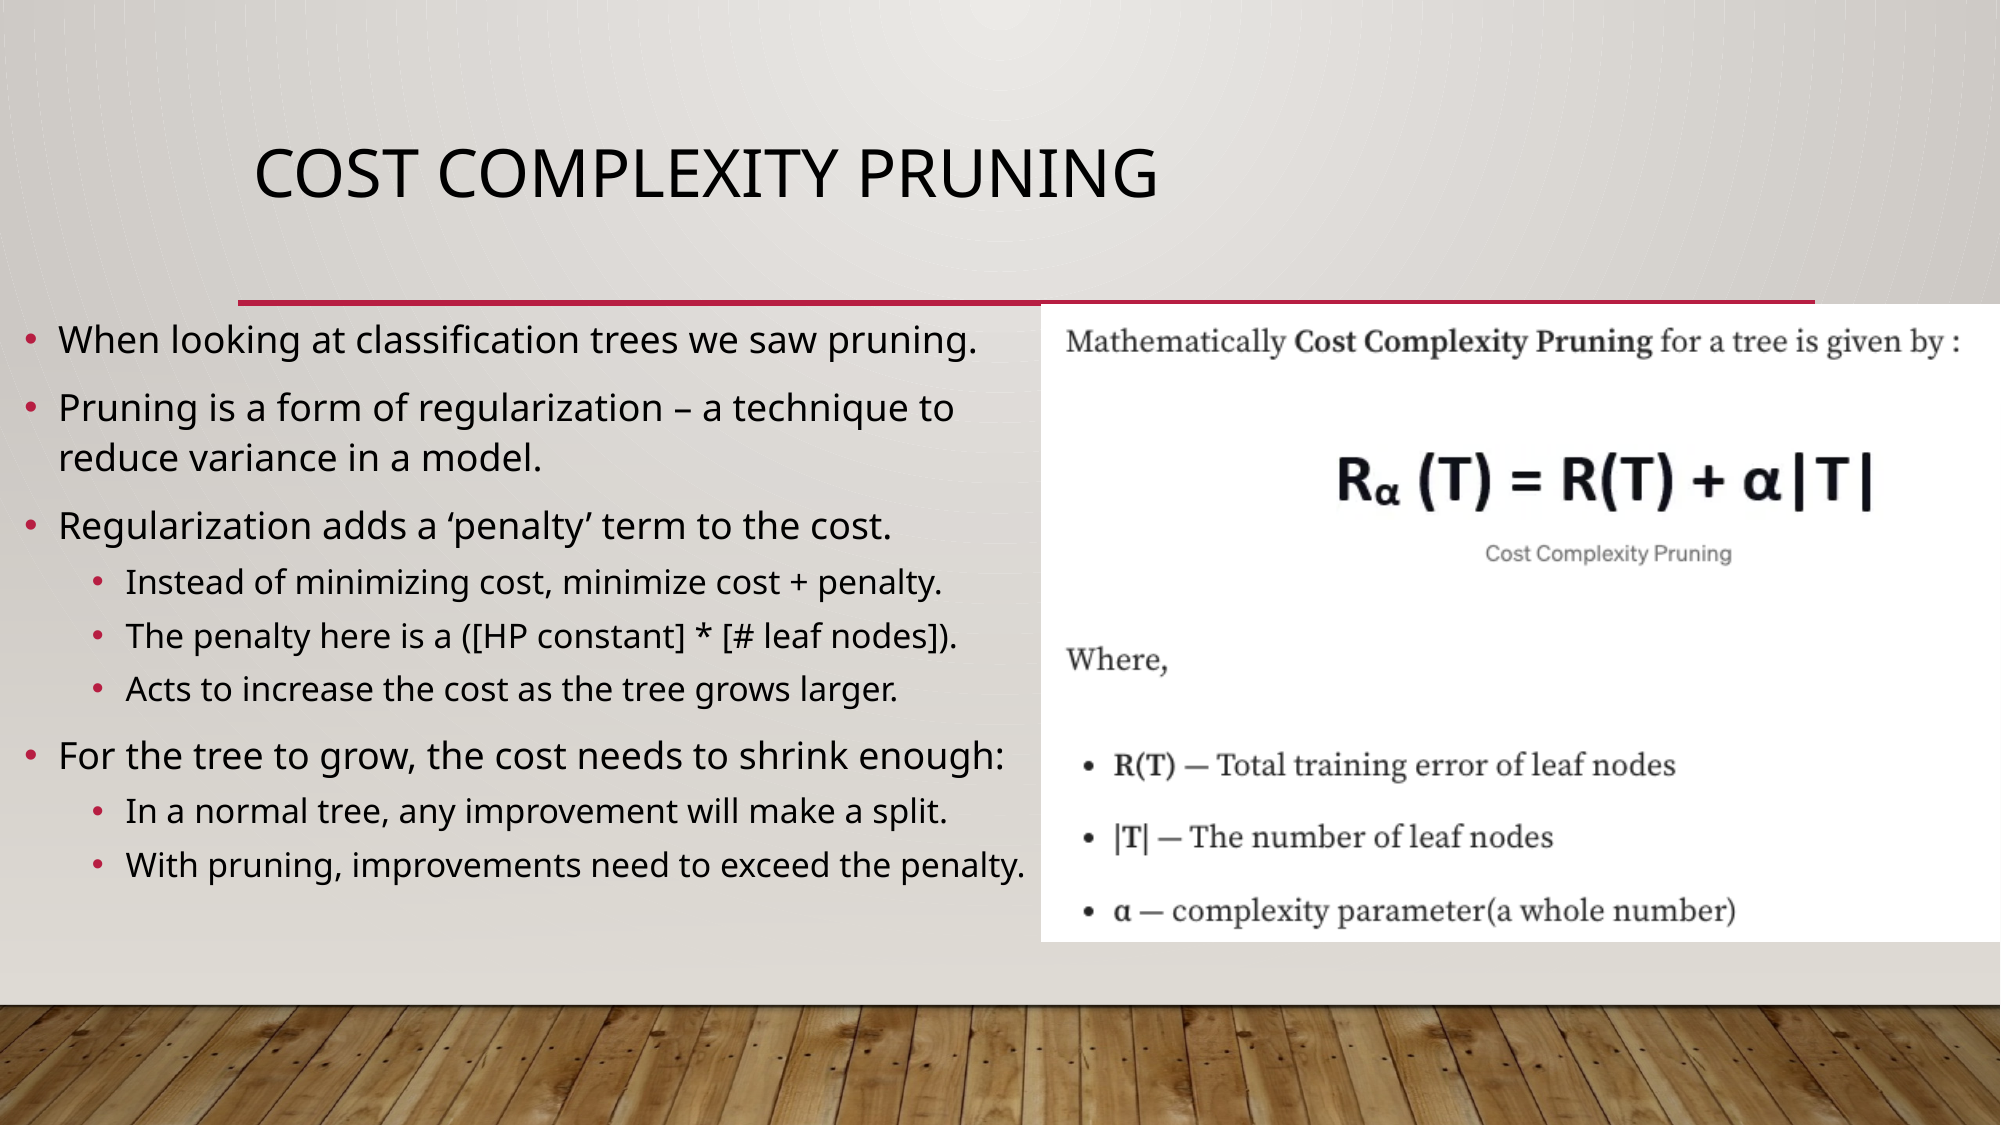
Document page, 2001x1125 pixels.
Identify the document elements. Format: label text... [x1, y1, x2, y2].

picture [0, 1005, 2000, 1125]
list When looking at classification trees we saw pruning. Pruning is a form of regularization – a technique to reduce variance in a model. Regularization adds a ‘penalty’ term to the cost. Instead of minimizing cost, minimize cost + penalty. The penalty here is a ([HP constant] * [# leaf nodes]). Acts to increase the cost as the tree grows larger. For the tree to grow, the cost needs to shrink enough: In a normal tree, any improvement will make a split. With pruning, improvements need to exceed the penalty. [9, 304, 1042, 1004]
title Cost Complexity Pruning [238, 131, 1814, 304]
picture [1041, 303, 2000, 942]
